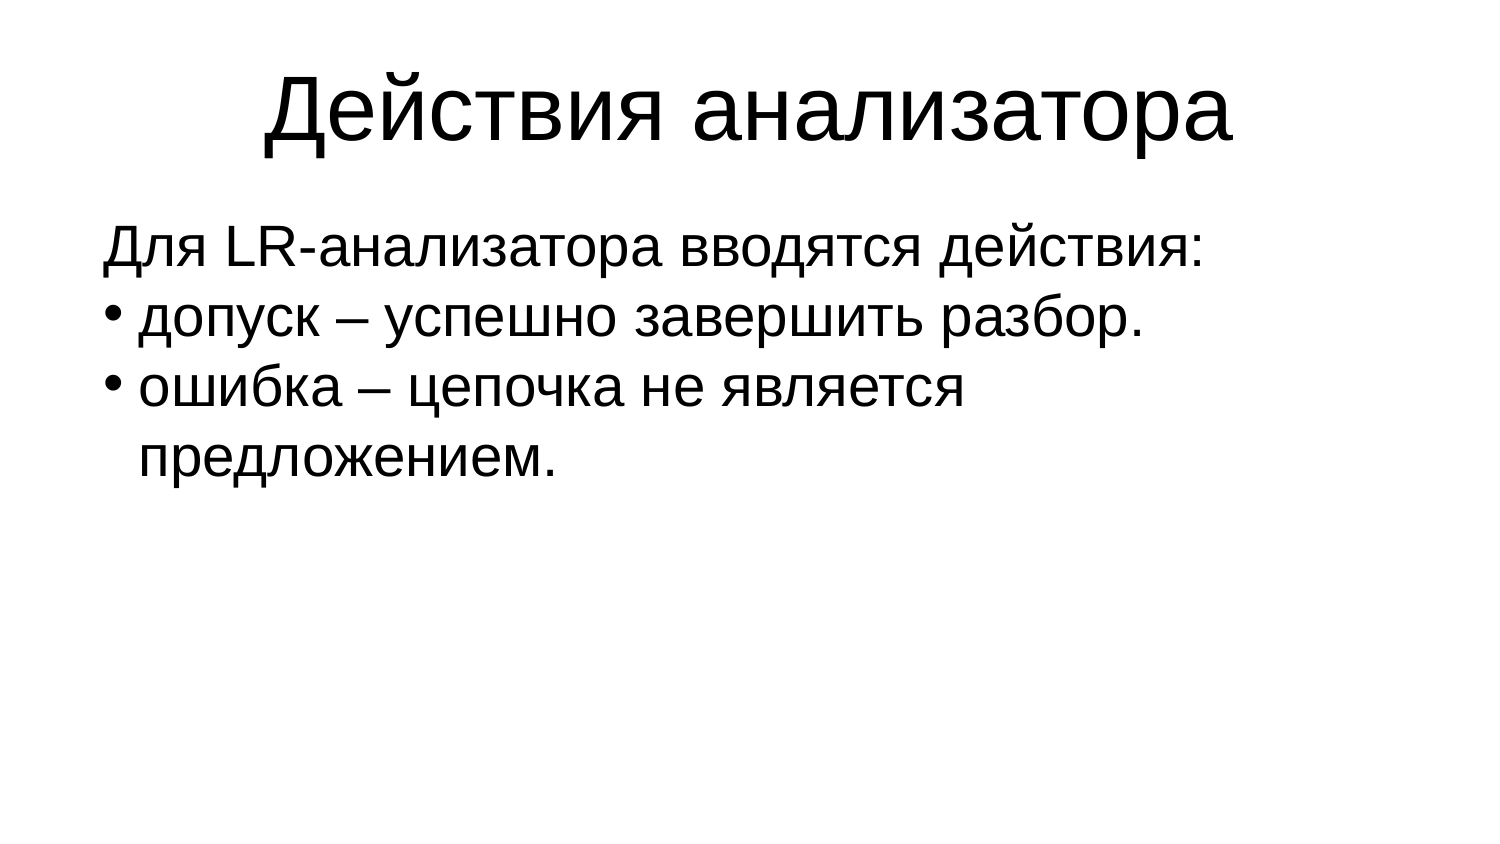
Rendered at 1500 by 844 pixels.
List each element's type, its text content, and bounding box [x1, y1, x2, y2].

text_box Для LR-анализатора вводятся действия: допуск – успешно завершить разбор. ошибка – цепочка не является предложением. [88, 200, 1400, 844]
text_box Действия анализатора [74, 33, 1425, 175]
